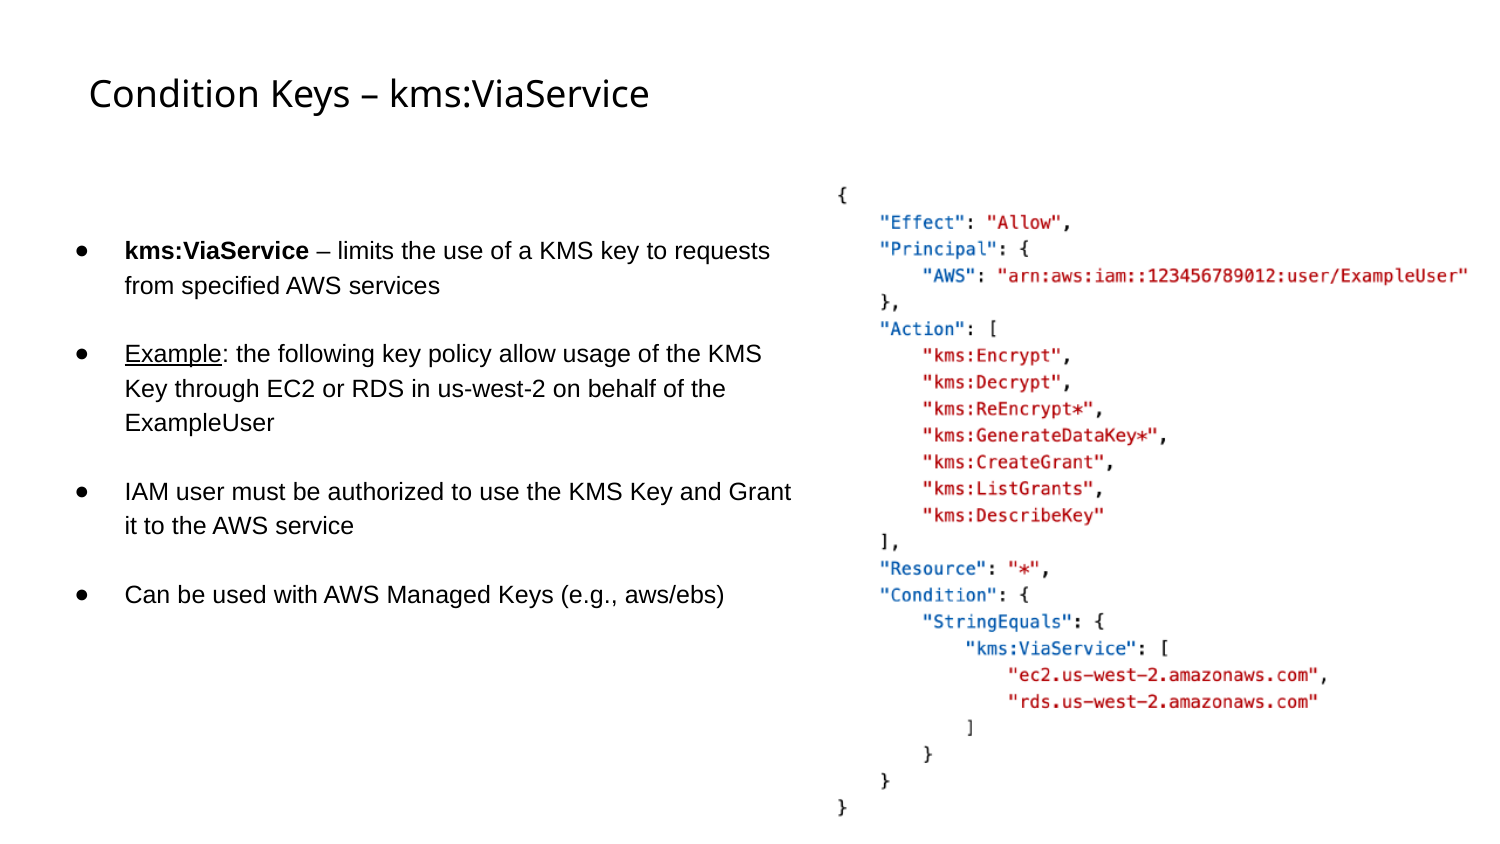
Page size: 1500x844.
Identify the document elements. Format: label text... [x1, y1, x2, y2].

title Condition Keys – kms:ViaService [77, 33, 1048, 157]
picture [836, 180, 1473, 820]
list kms:ViaService – limits the use of a KMS key to requests from specified AWS services Example: the following key policy allow usage of the KMS Key through EC2 or RDS in us-west-2 on behalf of the ExampleUser IAM user must be authorized to use the KMS Key and Grant it to the AWS service Can be used with AWS Managed Keys (e.g., aws/ebs) [38, 224, 805, 760]
